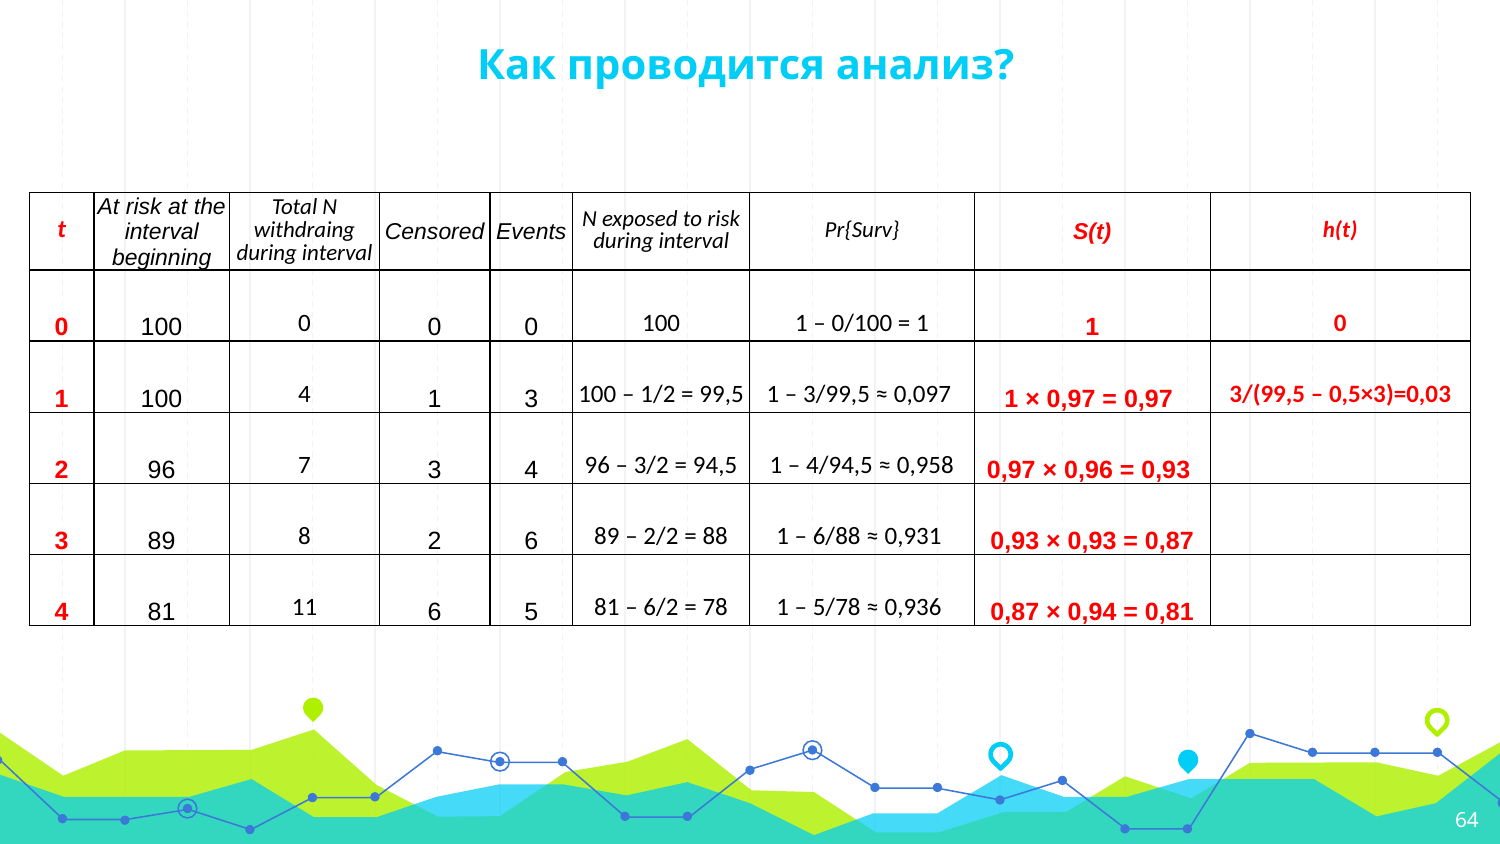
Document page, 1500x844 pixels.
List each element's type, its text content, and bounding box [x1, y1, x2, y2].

table_cell 0 [30, 271, 93, 340]
table_cell 1 × 0,97 = 0,97 [975, 342, 1210, 412]
table_header h(t) [1211, 193, 1470, 269]
table_cell 7 [230, 413, 379, 483]
table_cell 6 [491, 484, 572, 554]
table_cell 100 [95, 271, 229, 340]
table_cell 0,93 × 0,93 = 0,87 [975, 484, 1210, 554]
table_cell 1 – 4/94,5 ≈ 0,958 [750, 413, 974, 483]
table_cell 0 [491, 271, 572, 340]
table_header Total N withdraing during interval [230, 193, 379, 269]
table_cell 3 [30, 484, 93, 554]
table_cell 100 – 1/2 = 99,5 [573, 342, 749, 412]
table_cell 0 [230, 271, 379, 340]
table_cell 3/(99,5 – 0,5×3)=0,03 [1211, 342, 1470, 412]
table_cell 0 [1211, 271, 1470, 340]
table_header Events [491, 193, 572, 269]
table_cell 0,87 × 0,94 = 0,81 [975, 555, 1210, 625]
table_cell 4 [491, 413, 572, 483]
table_cell 3 [380, 413, 489, 483]
table_cell 4 [230, 342, 379, 412]
table_header N exposed to risk during interval [573, 193, 749, 269]
table_cell 4 [30, 555, 93, 625]
table_cell 1 – 5/78 ≈ 0,936 [750, 555, 974, 625]
table_cell 6 [380, 555, 489, 625]
table_cell 8 [230, 484, 379, 554]
table_cell 96 – 3/2 = 94,5 [573, 413, 749, 483]
table_cell 2 [380, 484, 489, 554]
table_cell 81 – 6/2 = 78 [573, 555, 749, 625]
table_cell 1 – 6/88 ≈ 0,931 [750, 484, 974, 554]
slide_number ‹#› [1403, 791, 1494, 844]
table_header Pr{Surv} [750, 193, 974, 269]
table_header At risk at the interval beginning [95, 193, 229, 269]
table_cell 3 [491, 342, 572, 412]
table_header S(t) [975, 193, 1210, 269]
table_cell 0 [380, 271, 489, 340]
table_cell [1211, 413, 1470, 483]
table_cell 1 [380, 342, 489, 412]
table_cell 100 [95, 342, 229, 412]
table_cell [1211, 484, 1470, 554]
table_cell 2 [30, 413, 93, 483]
table_cell 100 [573, 271, 749, 340]
table_cell [1211, 555, 1470, 625]
table_header t [30, 193, 93, 269]
table_header Censored [380, 193, 489, 269]
table_cell 89 – 2/2 = 88 [573, 484, 749, 554]
table_cell 0,97 × 0,96 = 0,93 [975, 413, 1210, 483]
table_cell 81 [95, 555, 229, 625]
table_cell 1 [30, 342, 93, 412]
table_cell 96 [95, 413, 229, 483]
table_cell 5 [491, 555, 572, 625]
table_cell 1 [975, 271, 1210, 340]
title Как проводится анализ? [171, 8, 1320, 103]
table_cell 1 – 3/99,5 ≈ 0,097 [750, 342, 974, 412]
table_cell 1 – 0/100 = 1 [750, 271, 974, 340]
table_cell 11 [230, 555, 379, 625]
table_cell 89 [95, 484, 229, 554]
